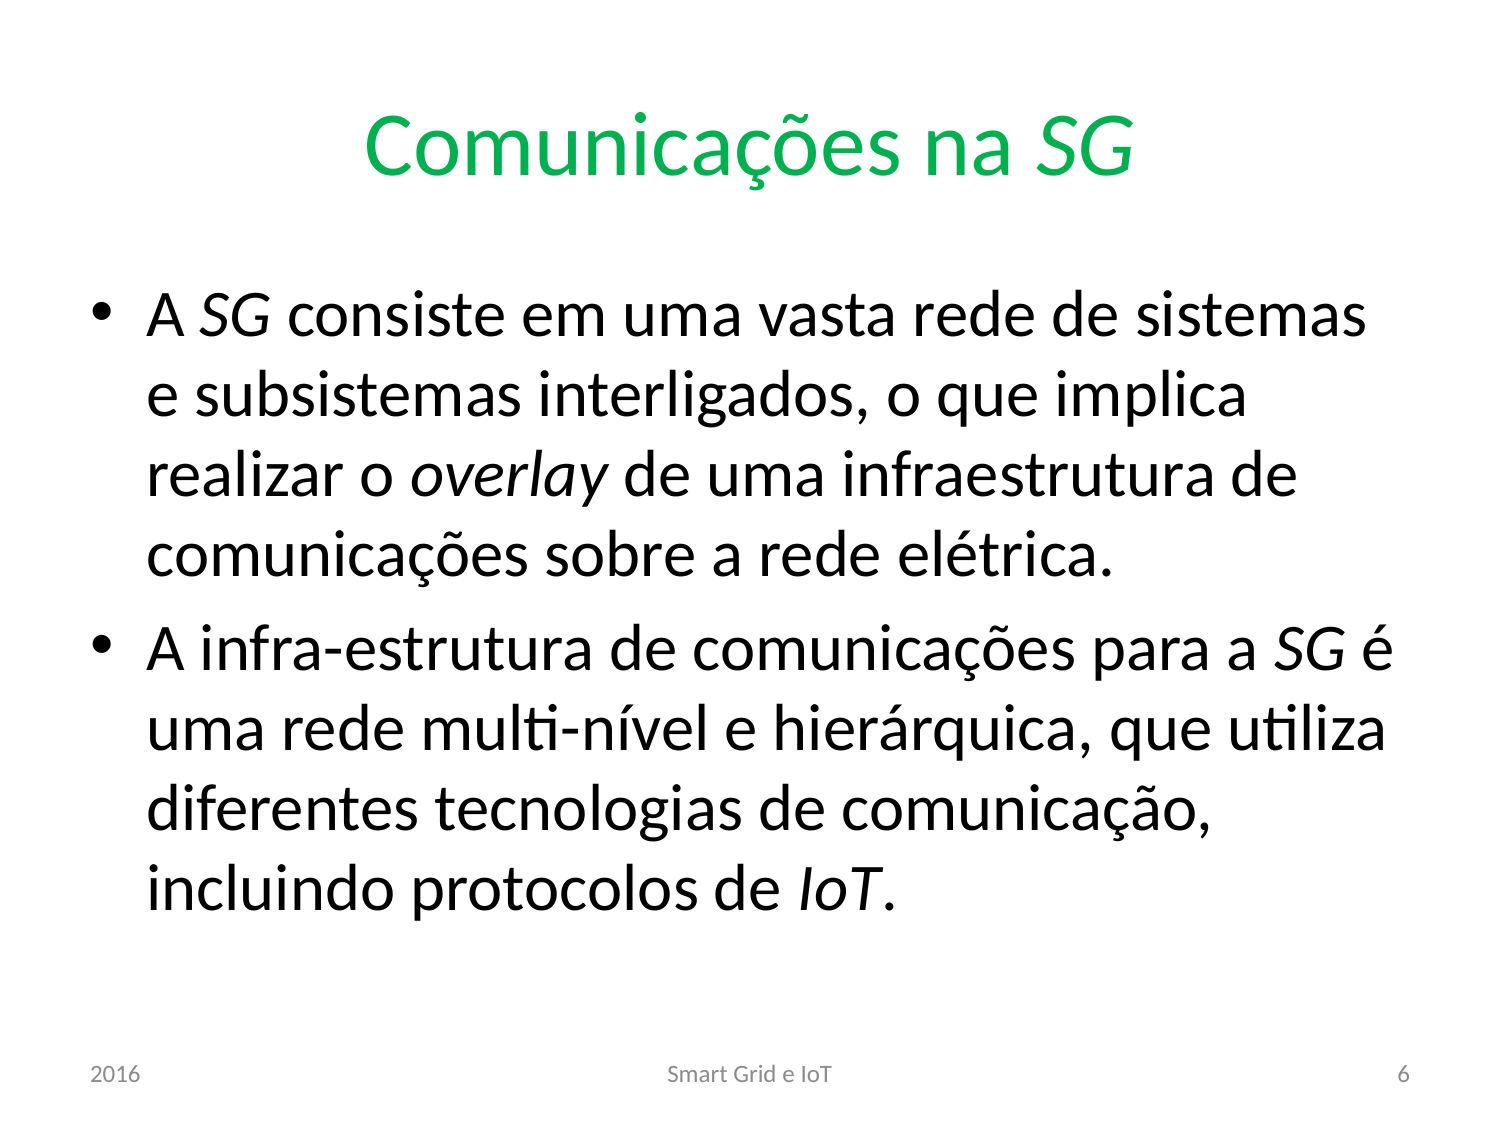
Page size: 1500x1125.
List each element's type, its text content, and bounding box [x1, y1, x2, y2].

list A SG consiste em uma vasta rede de sistemas e subsistemas interligados, o que implica realizar o overlay de uma infraestrutura de comunicações sobre a rede elétrica. A infra-estrutura de comunicações para a SG é uma rede multi-nível e hierárquica, que utiliza diferentes tecnologias de comunicação, incluindo protocolos de IoT. [75, 262, 1425, 1005]
footer Smart Grid e IoT [512, 1042, 988, 1103]
slide_number 2016 [75, 1042, 425, 1103]
slide_number 6 [1074, 1042, 1425, 1103]
title Comunicações na SG [75, 45, 1425, 233]
